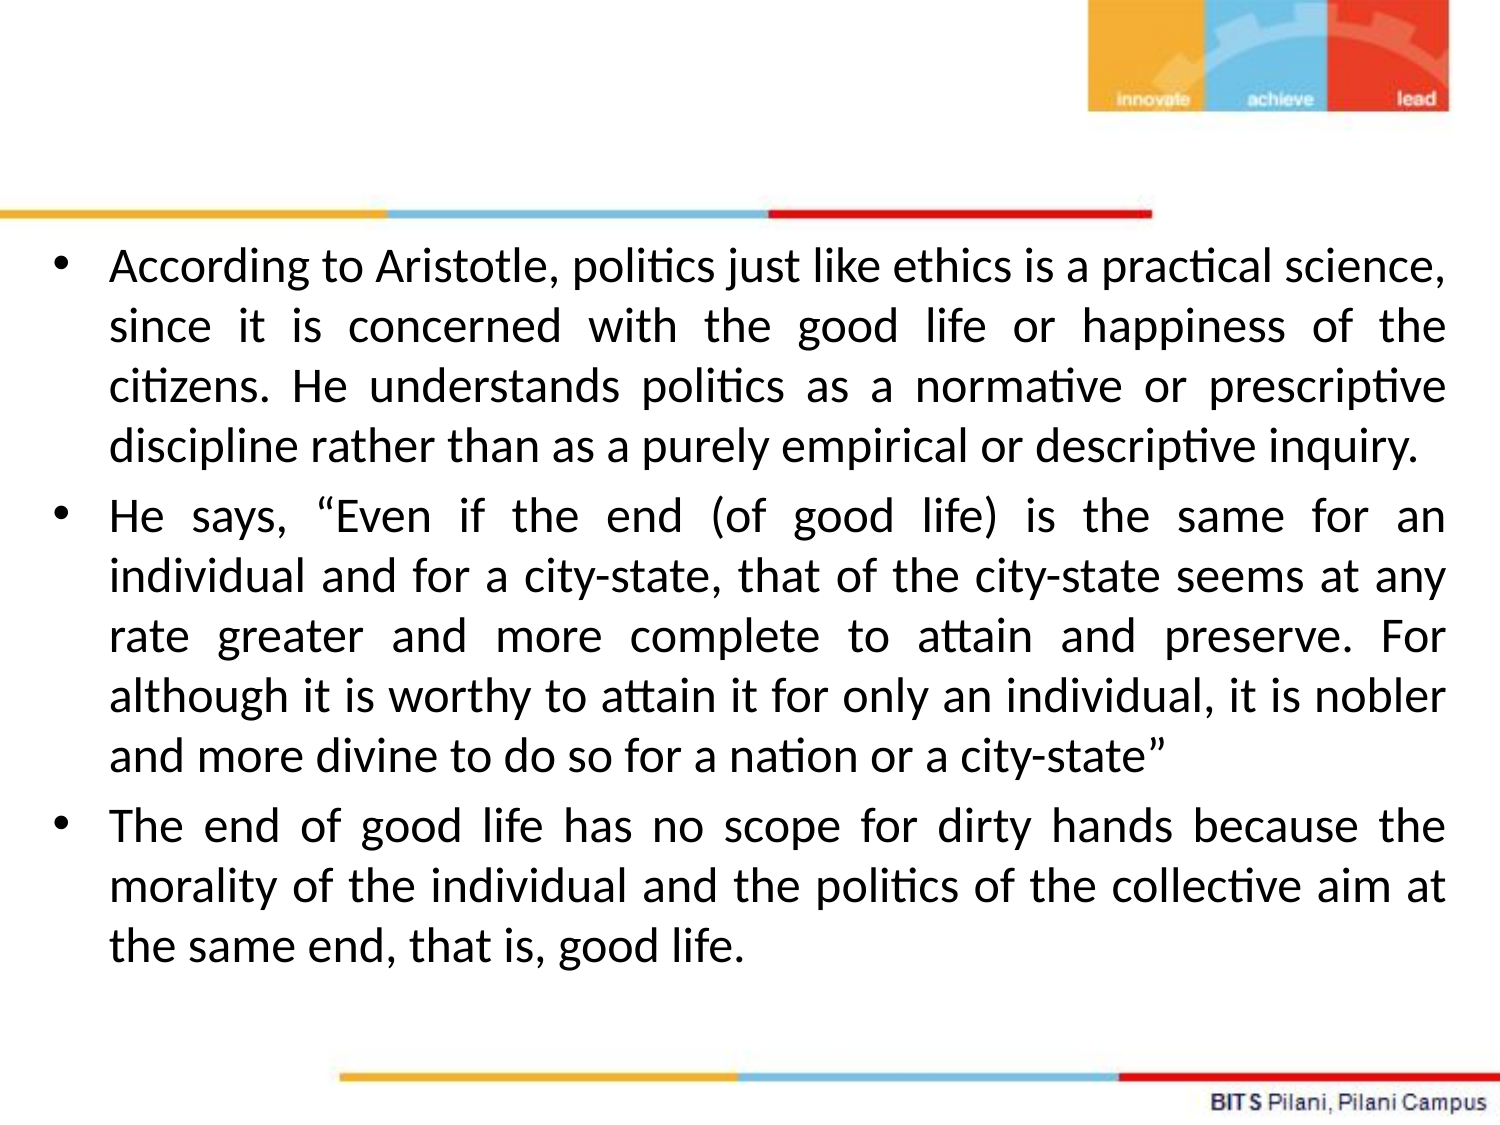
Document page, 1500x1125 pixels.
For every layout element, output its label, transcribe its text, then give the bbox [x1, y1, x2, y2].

picture [0, 0, 1500, 1125]
list According to Aristotle, politics just like ethics is a practical science, since it is concerned with the good life or happiness of the citizens. He understands politics as a normative or prescriptive discipline rather than as a purely empirical or descriptive inquiry. He says, “Even if the end (of good life) is the same for an individual and for a city-state, that of the city-state seems at any rate greater and more complete to attain and preserve. For although it is worthy to attain it for only an individual, it is nobler and more divine to do so for a nation or a city-state” The end of good life has no scope for dirty hands because the morality of the individual and the politics of the collective aim at the same end, that is, good life. [37, 224, 1463, 1038]
